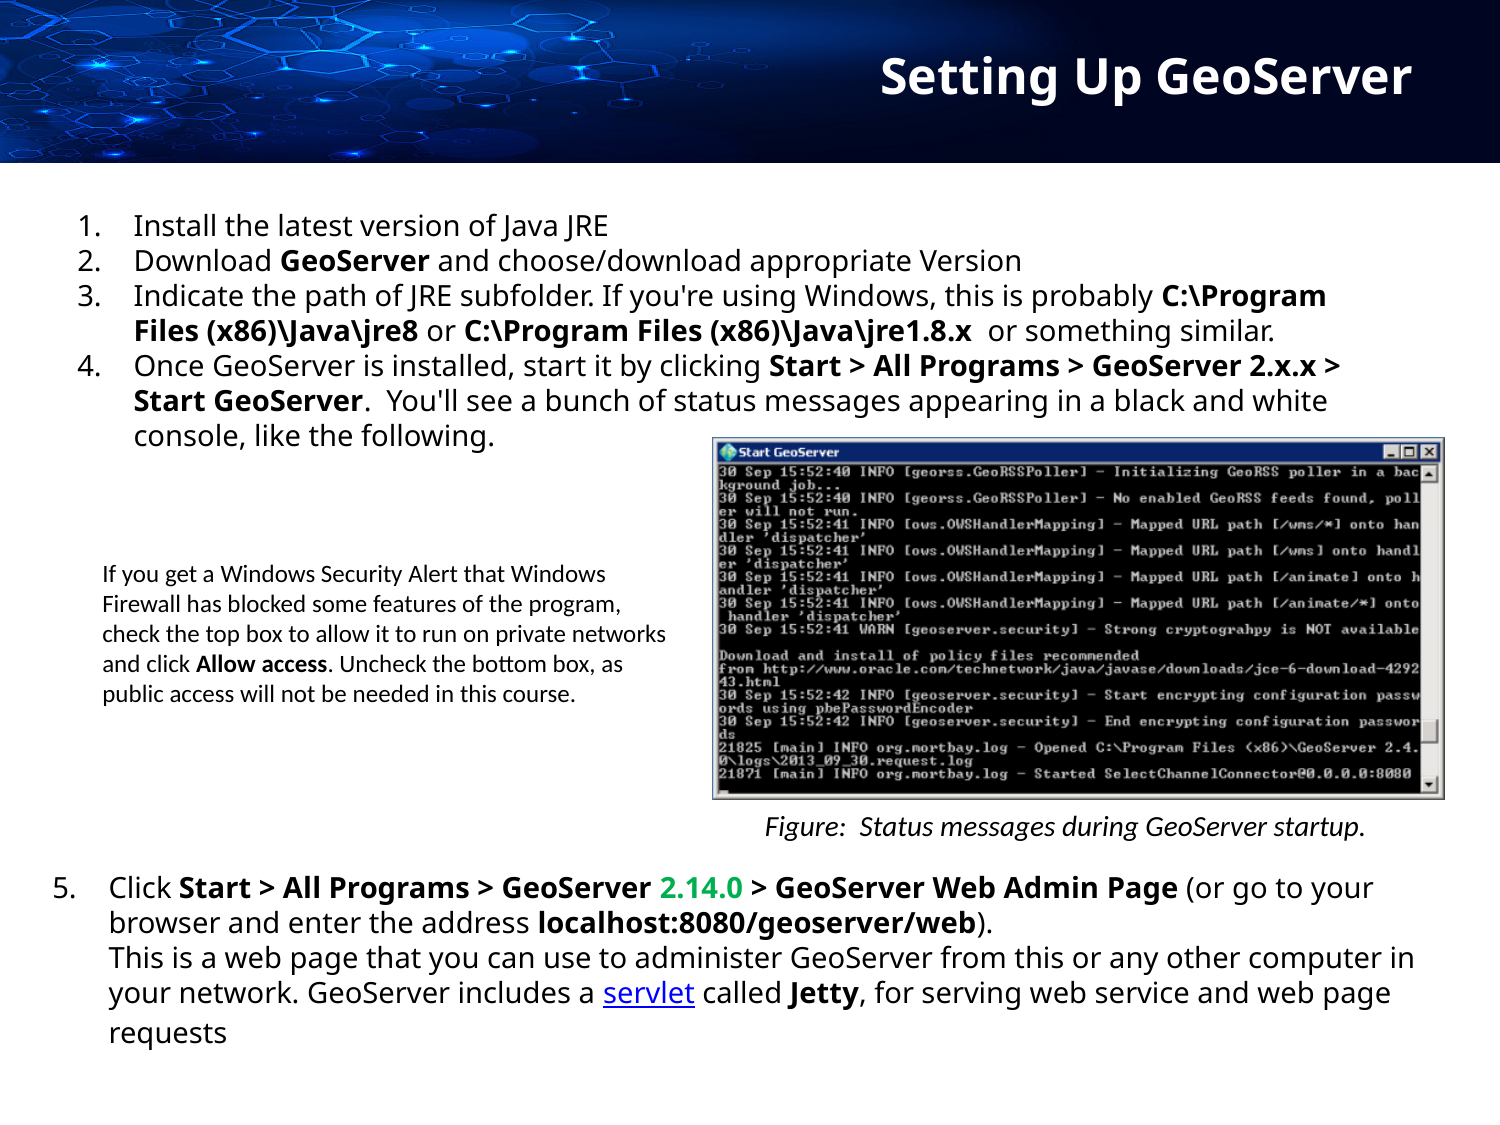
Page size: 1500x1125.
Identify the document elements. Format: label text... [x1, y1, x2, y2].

picture [0, 0, 1500, 163]
text_box Figure: Status messages during GeoServer startup. [750, 799, 1500, 850]
text_box Click Start > All Programs > GeoServer 2.14.0 > GeoServer Web Admin Page (or go to your browser and enter the address localhost:8080/geoserver/web). This is a web page that you can use to administer GeoServer from this or any other computer in your network. GeoServer includes a servlet called Jetty, for serving web service and web page requests [37, 862, 1450, 1057]
text_box If you get a Windows Security Alert that Windows Firewall has blocked some features of the program, check the top box to allow it to run on private networks and click Allow access. Uncheck the bottom box, as public access will not be needed in this course. [87, 549, 688, 715]
text_box Install the latest version of Java JRE Download GeoServer and choose/download appropriate Version Indicate the path of JRE subfolder. If you're using Windows, this is probably C:\Program Files (x86)\Java\jre8 or C:\Program Files (x86)\Java\jre1.8.x or something similar. Once GeoServer is installed, start it by clicking Start > All Programs > GeoServer 2.x.x > Start GeoServer. You'll see a bunch of status messages appearing in a black and white console, like the following. [62, 199, 1400, 495]
picture [712, 437, 1445, 801]
